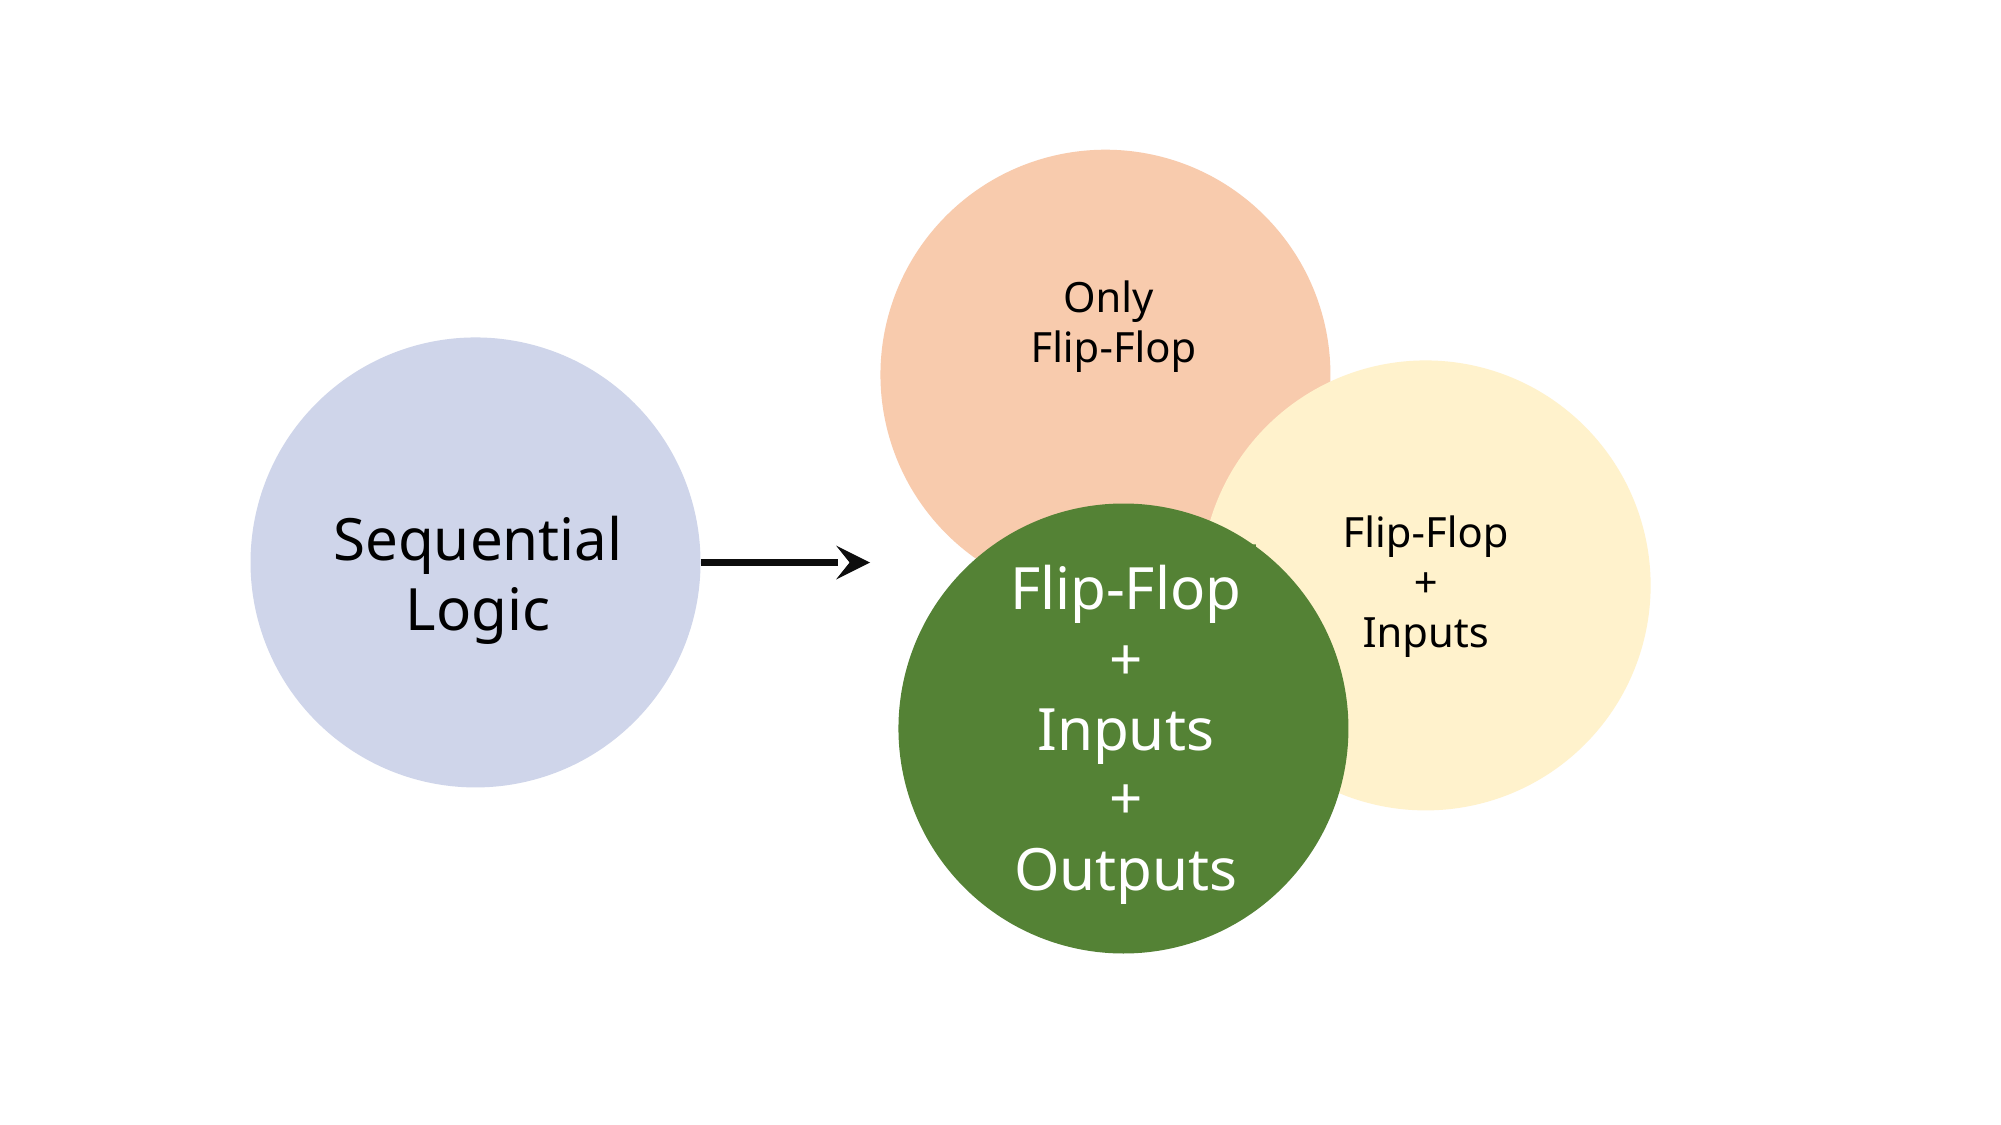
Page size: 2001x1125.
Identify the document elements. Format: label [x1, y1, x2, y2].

text_box [1200, 360, 1651, 811]
text_box [880, 149, 1331, 600]
text_box [250, 337, 701, 788]
text_box [898, 503, 1349, 954]
